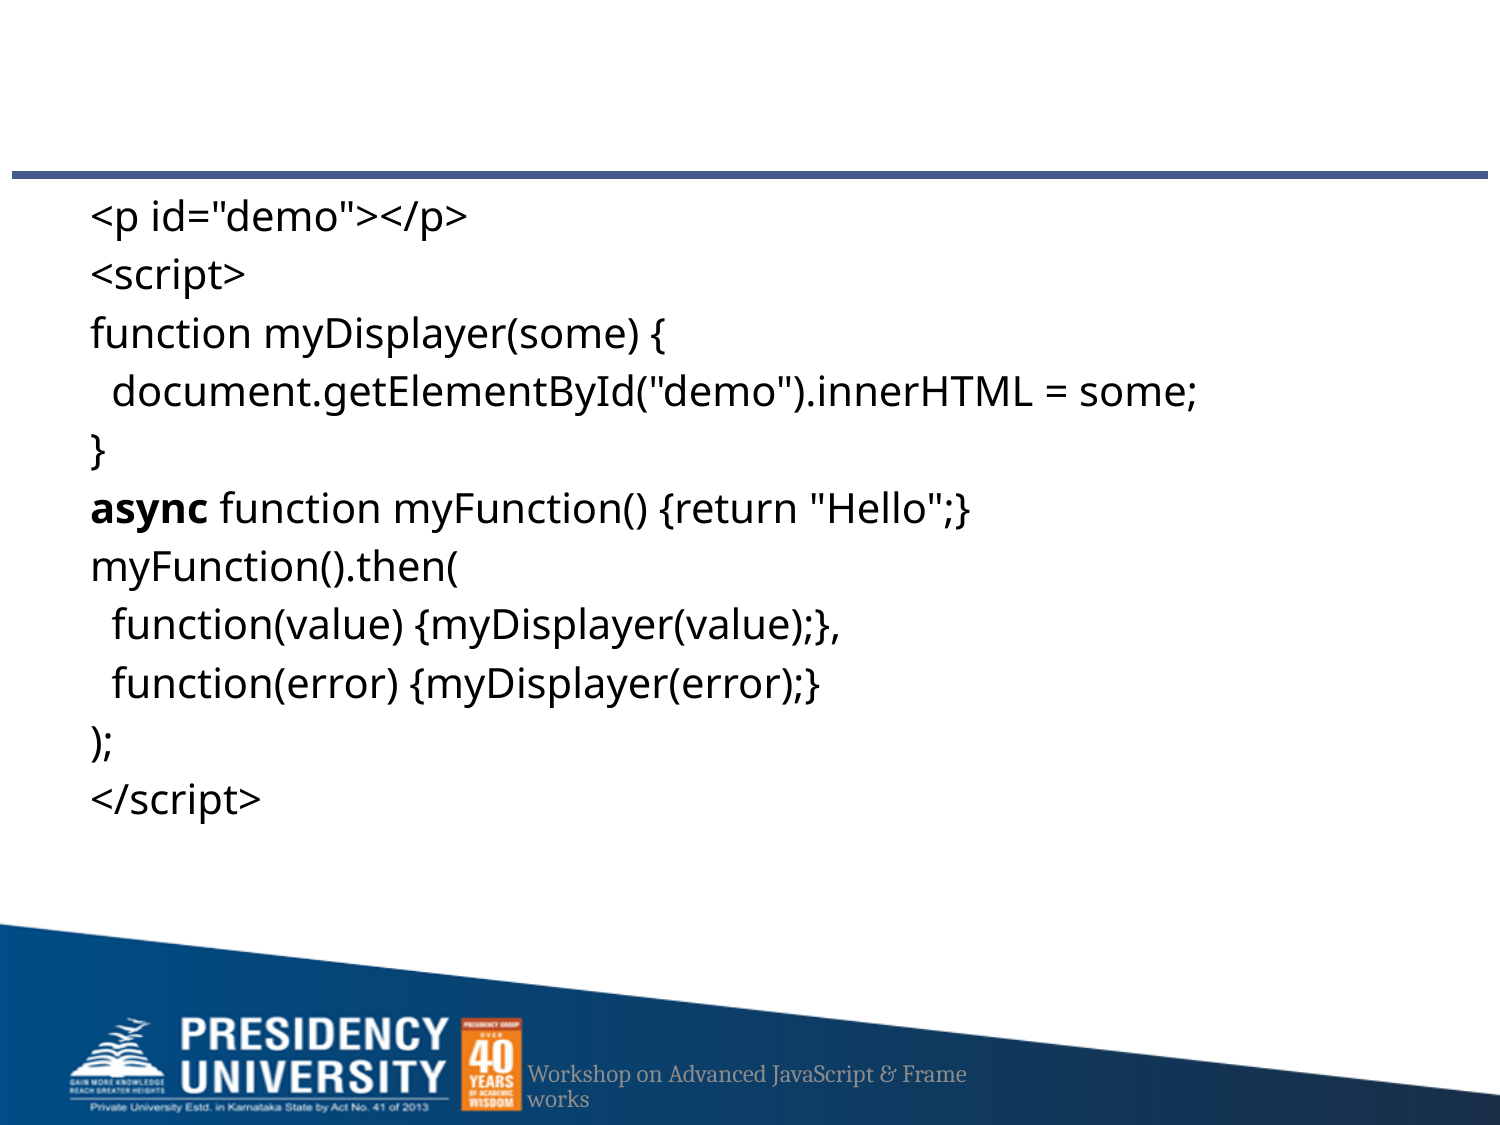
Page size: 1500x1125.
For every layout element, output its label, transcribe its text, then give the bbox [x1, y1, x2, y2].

picture [0, 921, 1500, 1125]
footer Workshop on Advanced JavaScript & Frameworks [512, 1042, 988, 1103]
list <p id="demo"></p> <script> function myDisplayer(some) { document.getElementById("demo").innerHTML = some; } async function myFunction() {return "Hello";} myFunction().then( function(value) {myDisplayer(value);}, function(error) {myDisplayer(error);} ); </script> [75, 182, 1425, 950]
